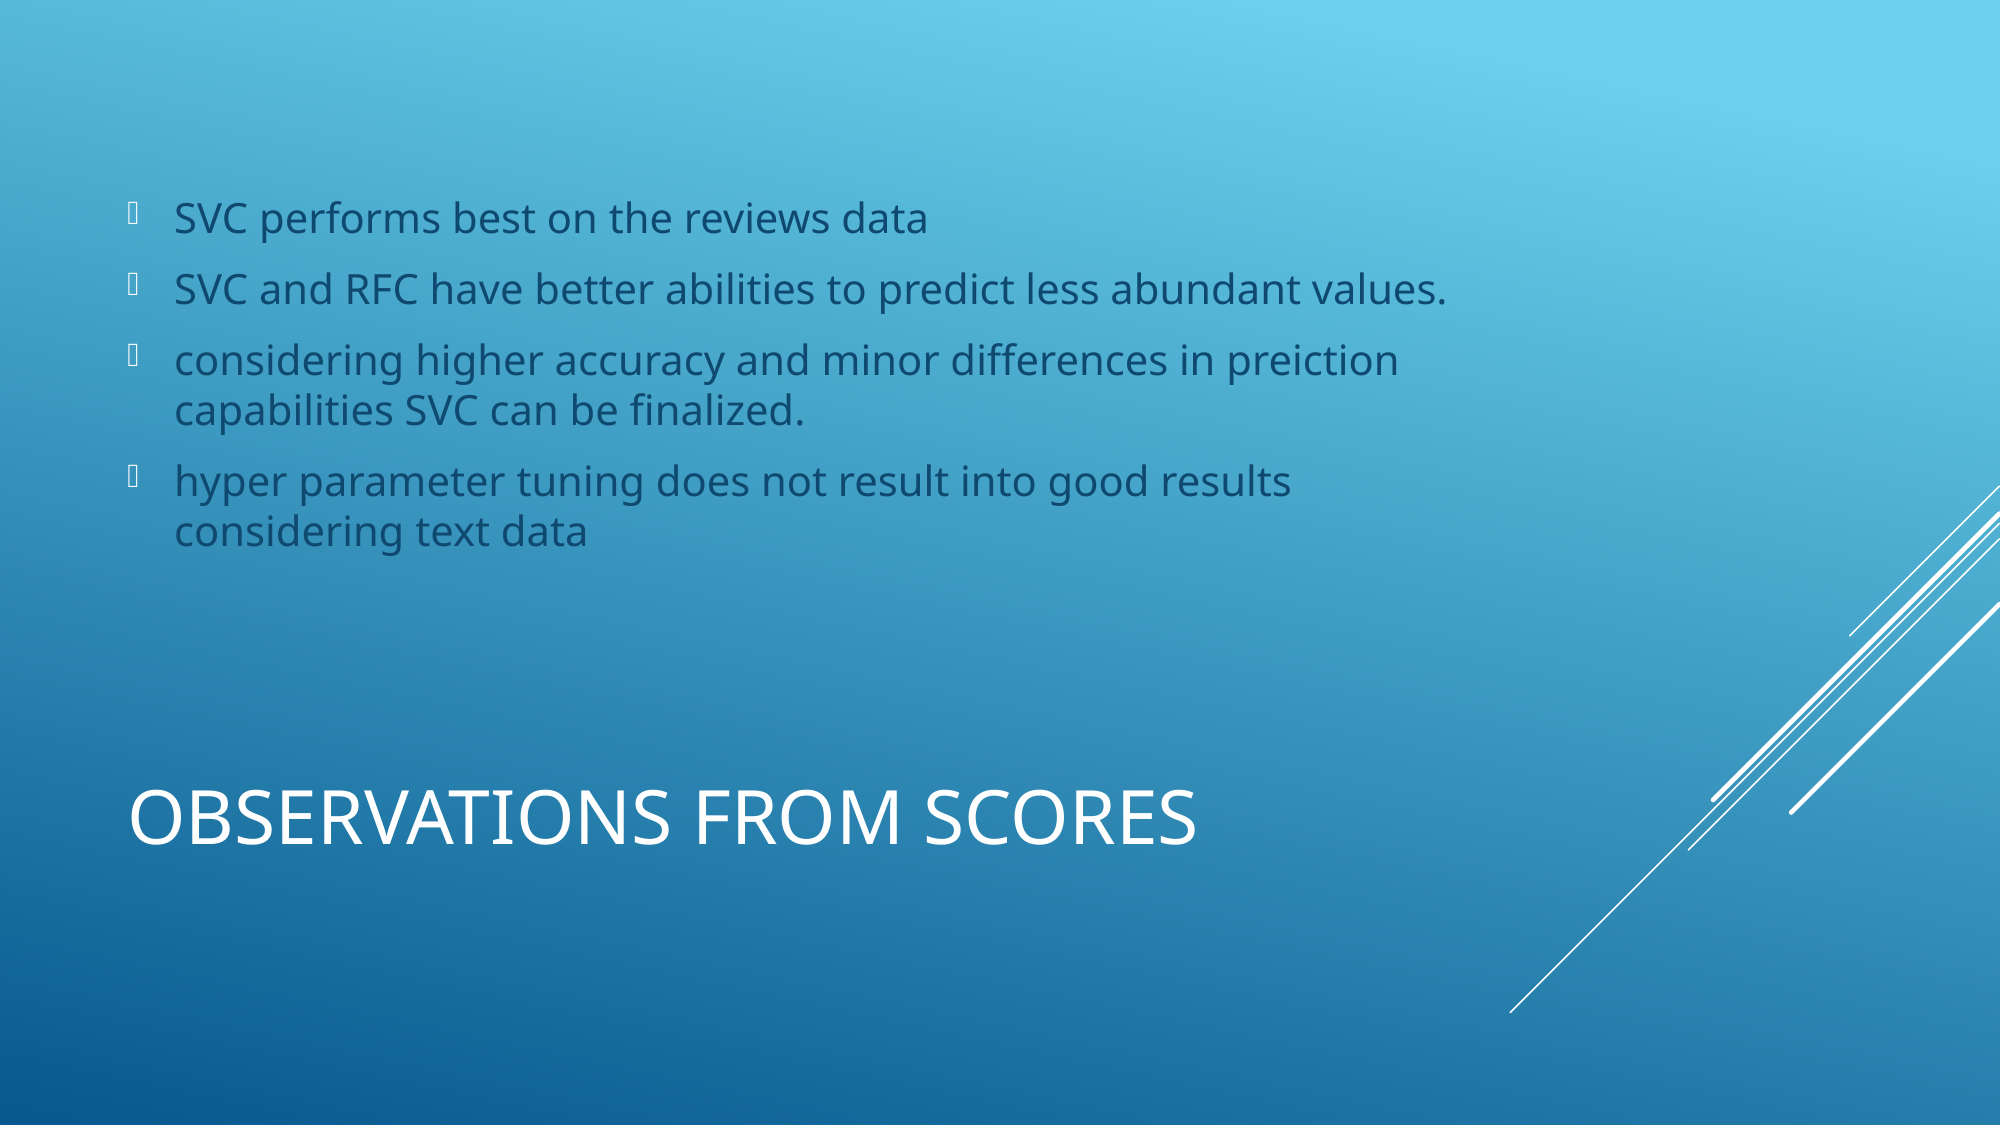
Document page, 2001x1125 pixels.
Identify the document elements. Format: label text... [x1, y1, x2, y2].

list SVC performs best on the reviews data SVC and RFC have better abilities to predict less abundant values. considering higher accuracy and minor differences in preiction capabilities SVC can be finalized. hyper parameter tuning does not result into good results considering text data [112, 112, 1513, 706]
title observations from scores [112, 736, 1513, 984]
